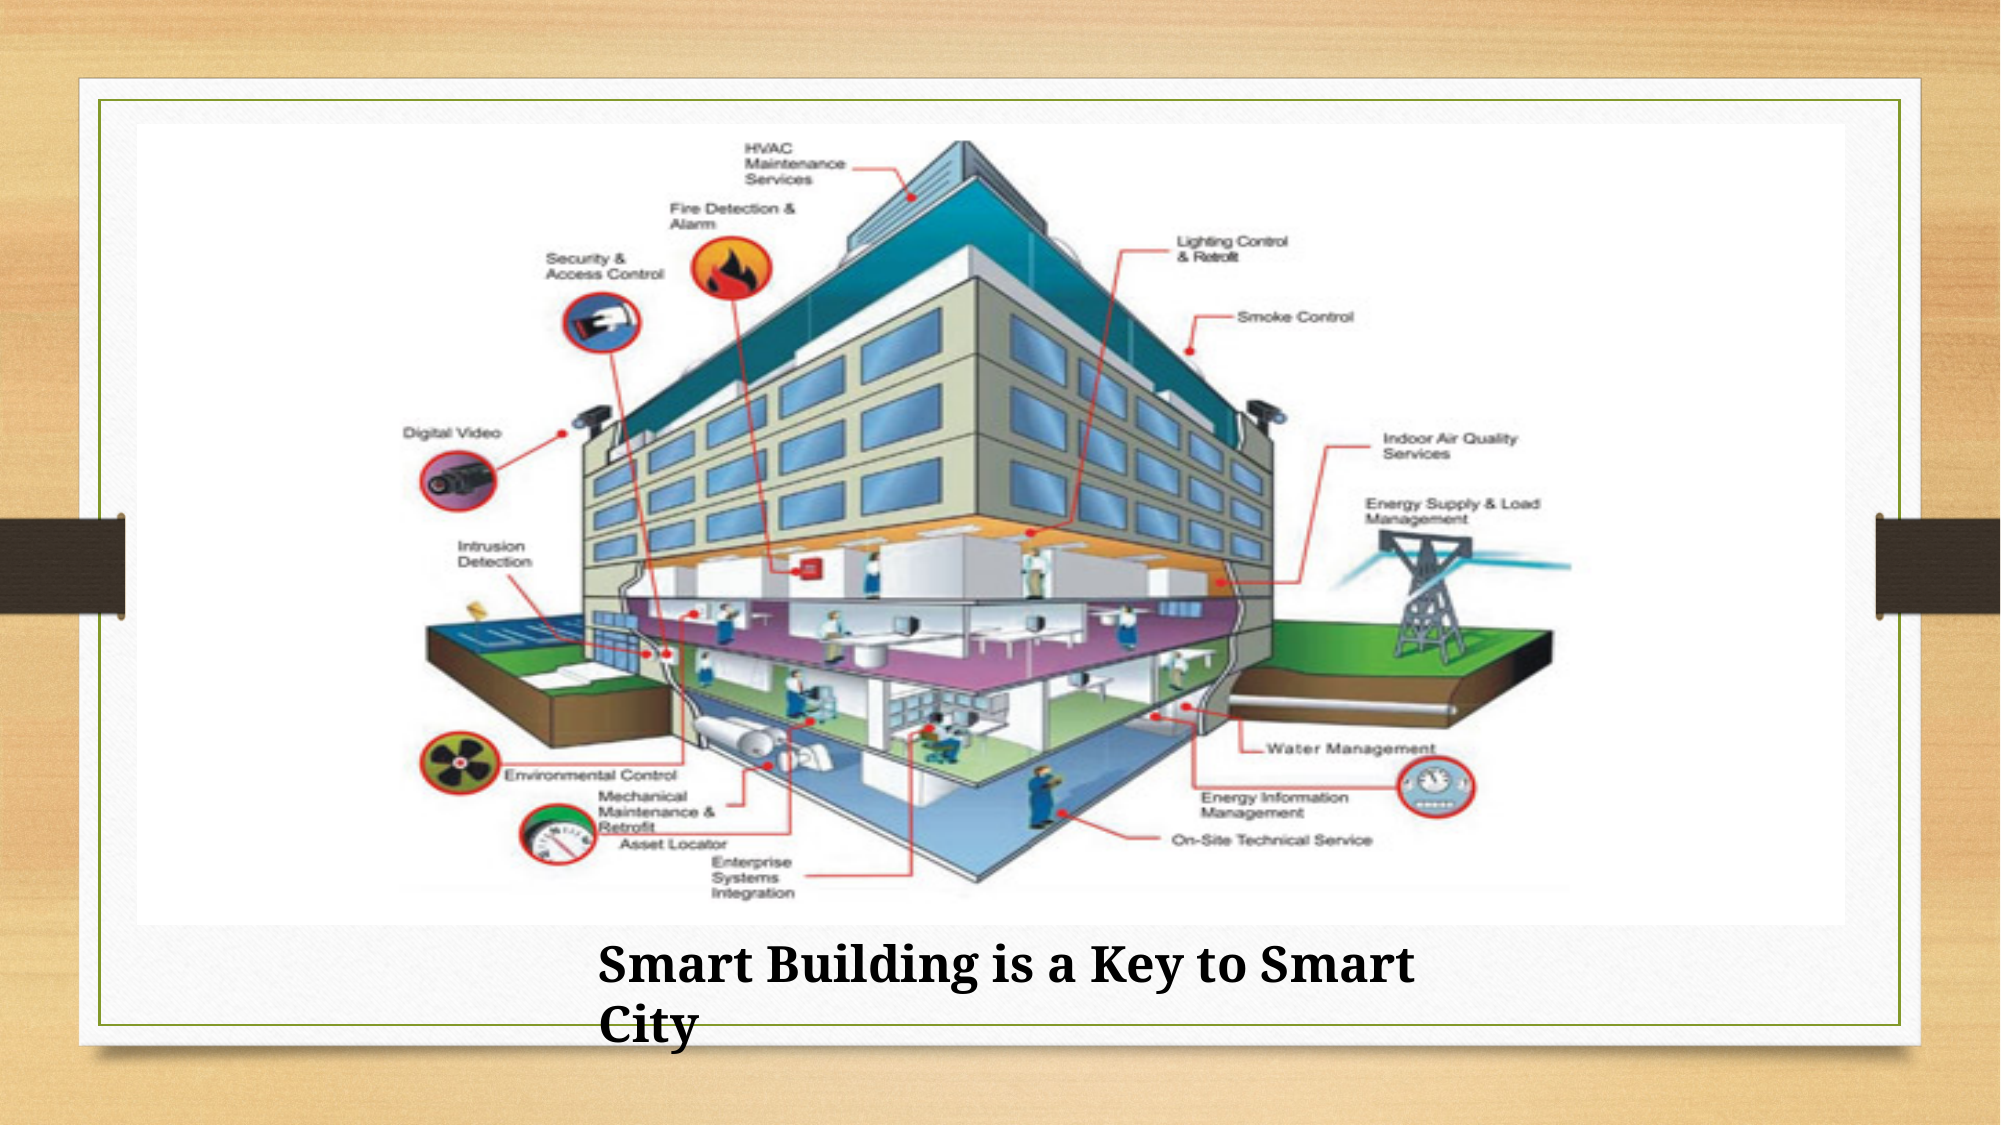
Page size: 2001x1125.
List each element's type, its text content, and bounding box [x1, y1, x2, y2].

picture [0, 0, 2001, 1125]
text_box Smart Building is a Key to Smart City [584, 926, 1505, 1060]
